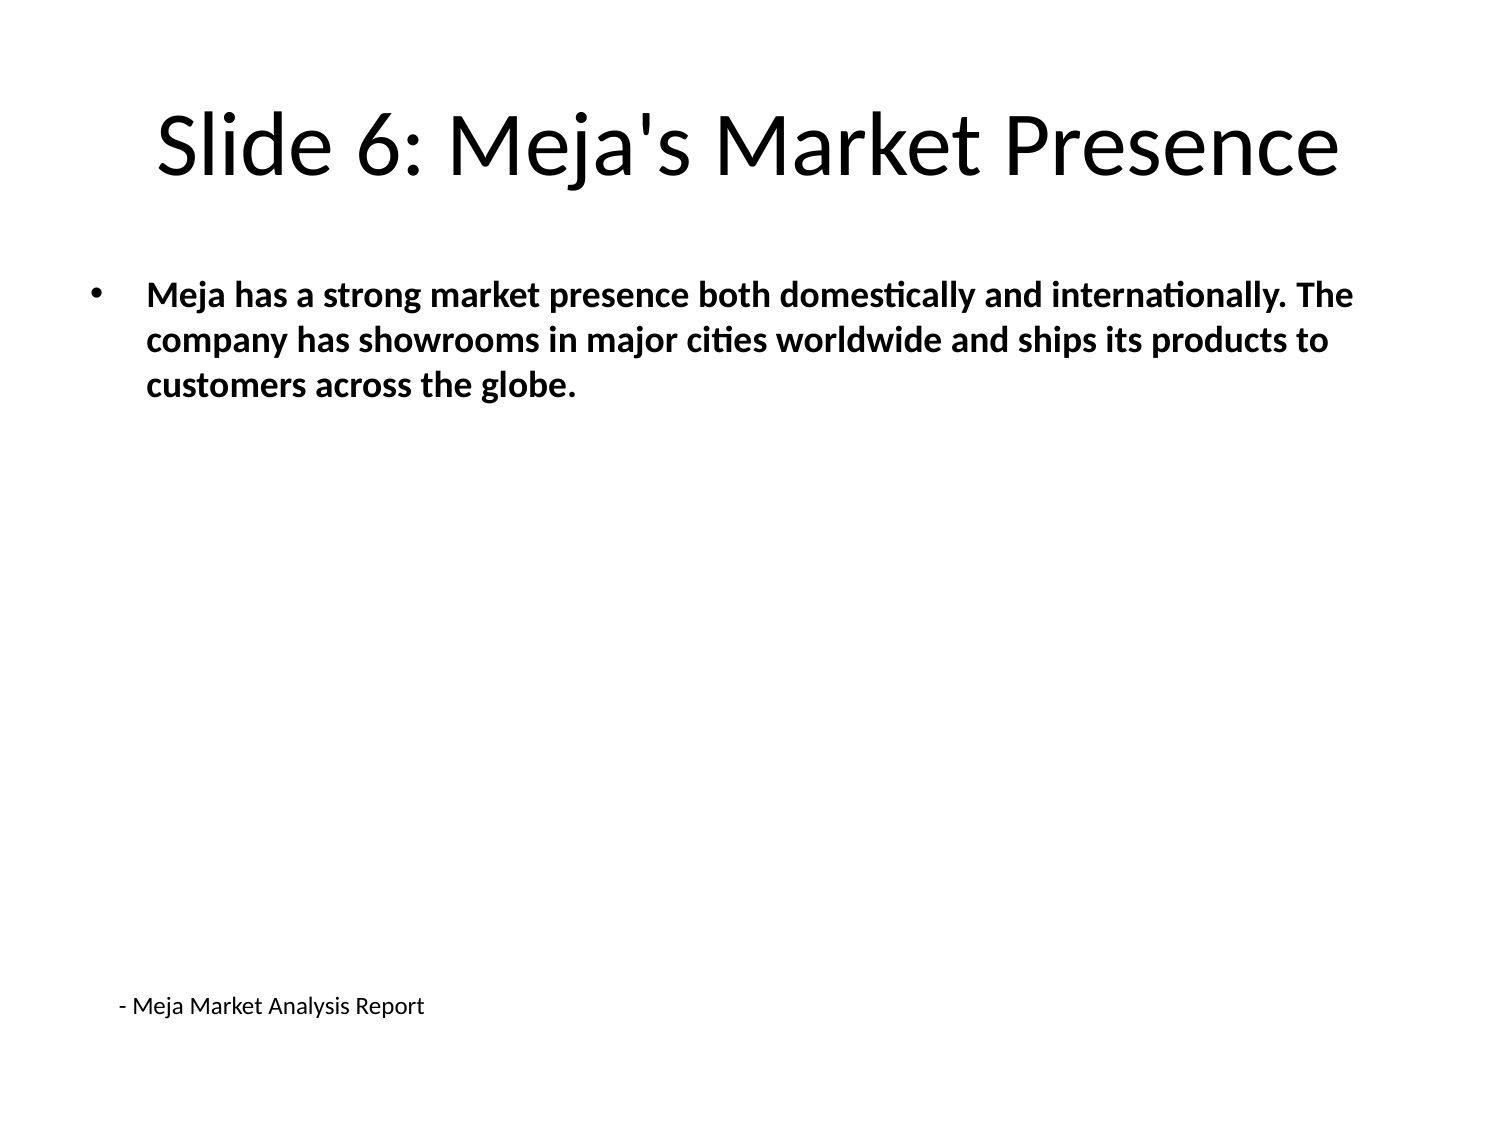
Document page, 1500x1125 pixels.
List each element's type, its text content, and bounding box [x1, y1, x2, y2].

title Slide 6: Meja's Market Presence [75, 45, 1425, 233]
list Meja has a strong market presence both domestically and internationally. The company has showrooms in major cities worldwide and ships its products to customers across the globe. [75, 262, 1425, 1005]
text_box - Meja Market Analysis Report [104, 937, 1500, 1028]
